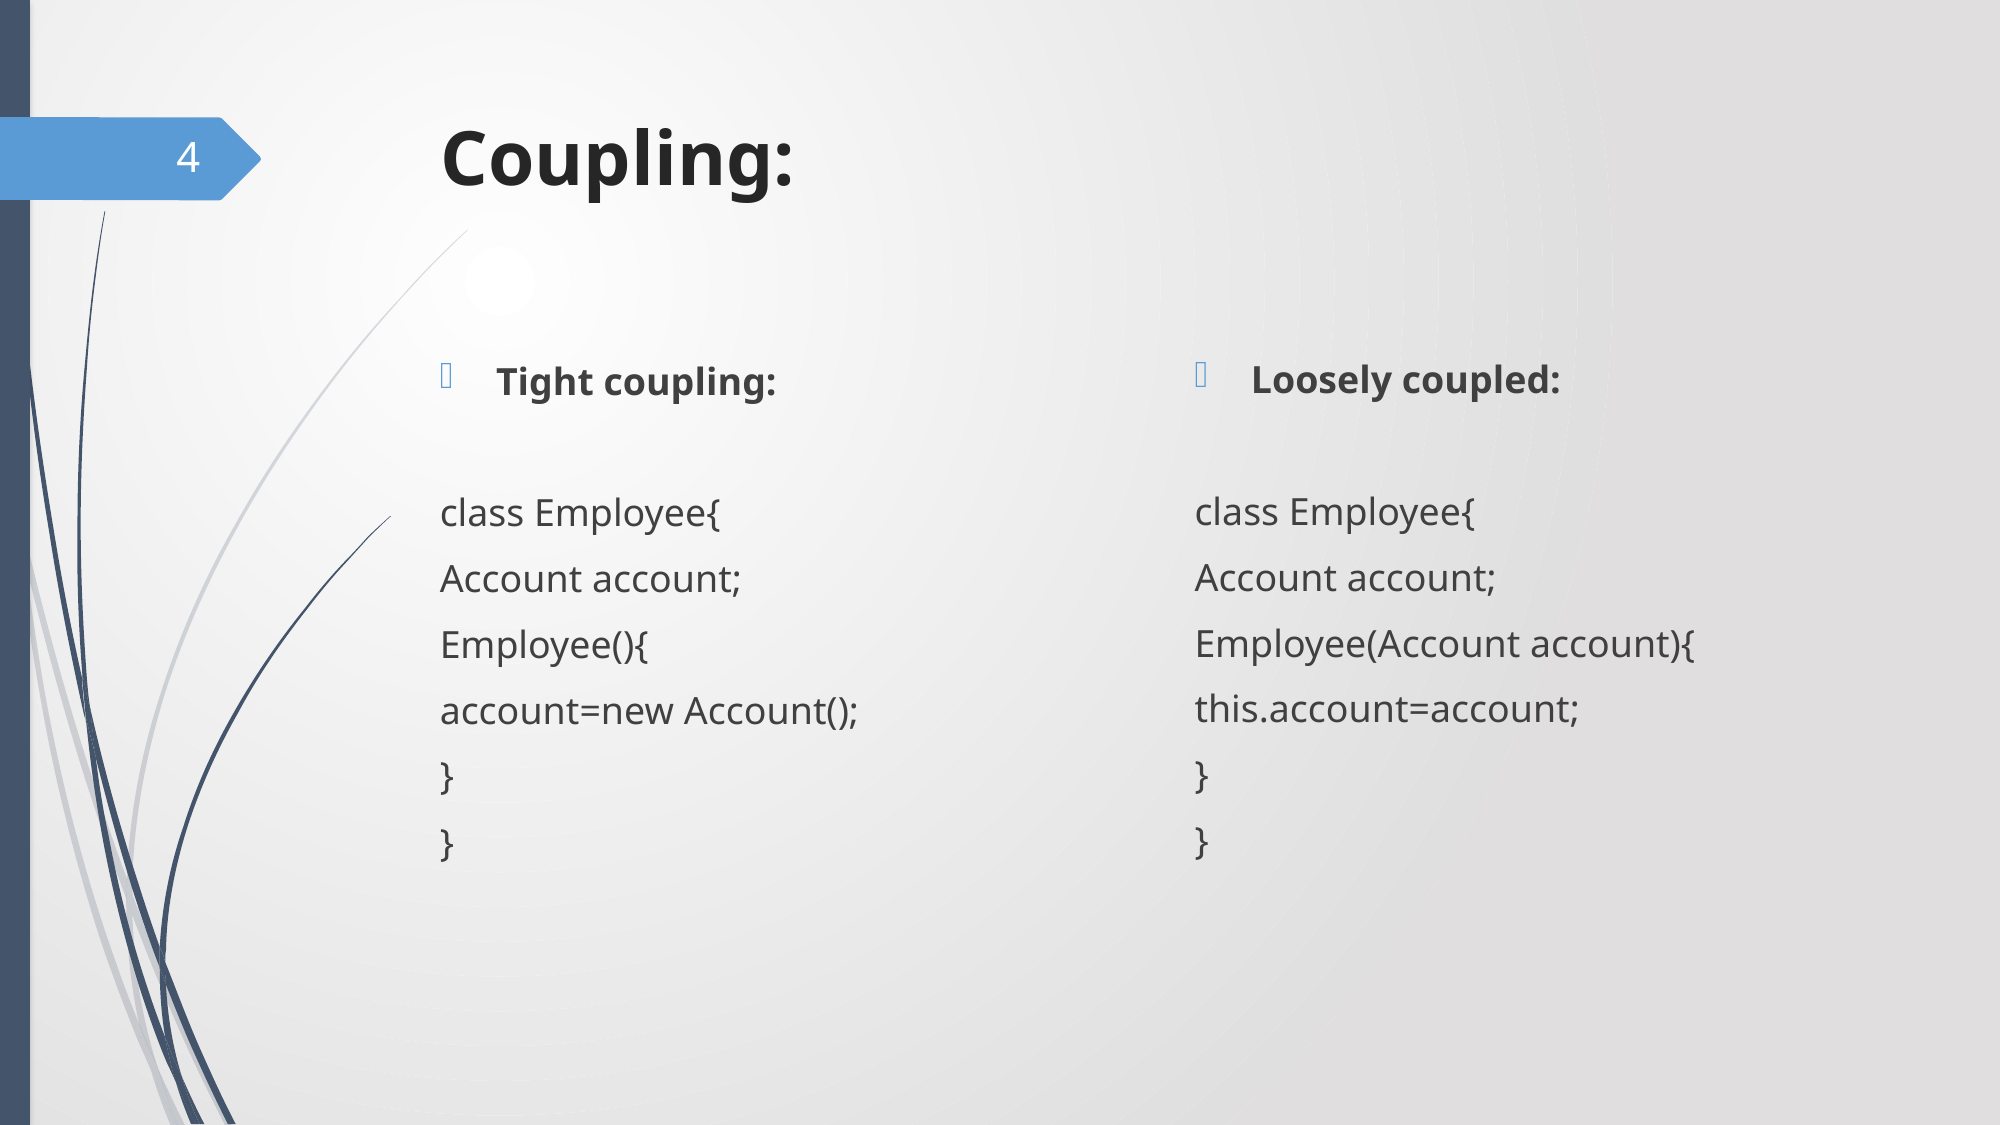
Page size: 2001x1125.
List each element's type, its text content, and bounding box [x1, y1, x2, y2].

list Tight coupling: class Employee{ Account account; Employee(){ account=new Account(); } } [424, 350, 1133, 970]
slide_number 4 [87, 129, 216, 190]
title Coupling: [425, 102, 1888, 313]
list Loosely coupled: class Employee{ Account account; Employee(Account account){ this.account=account; } } [1179, 348, 1888, 969]
